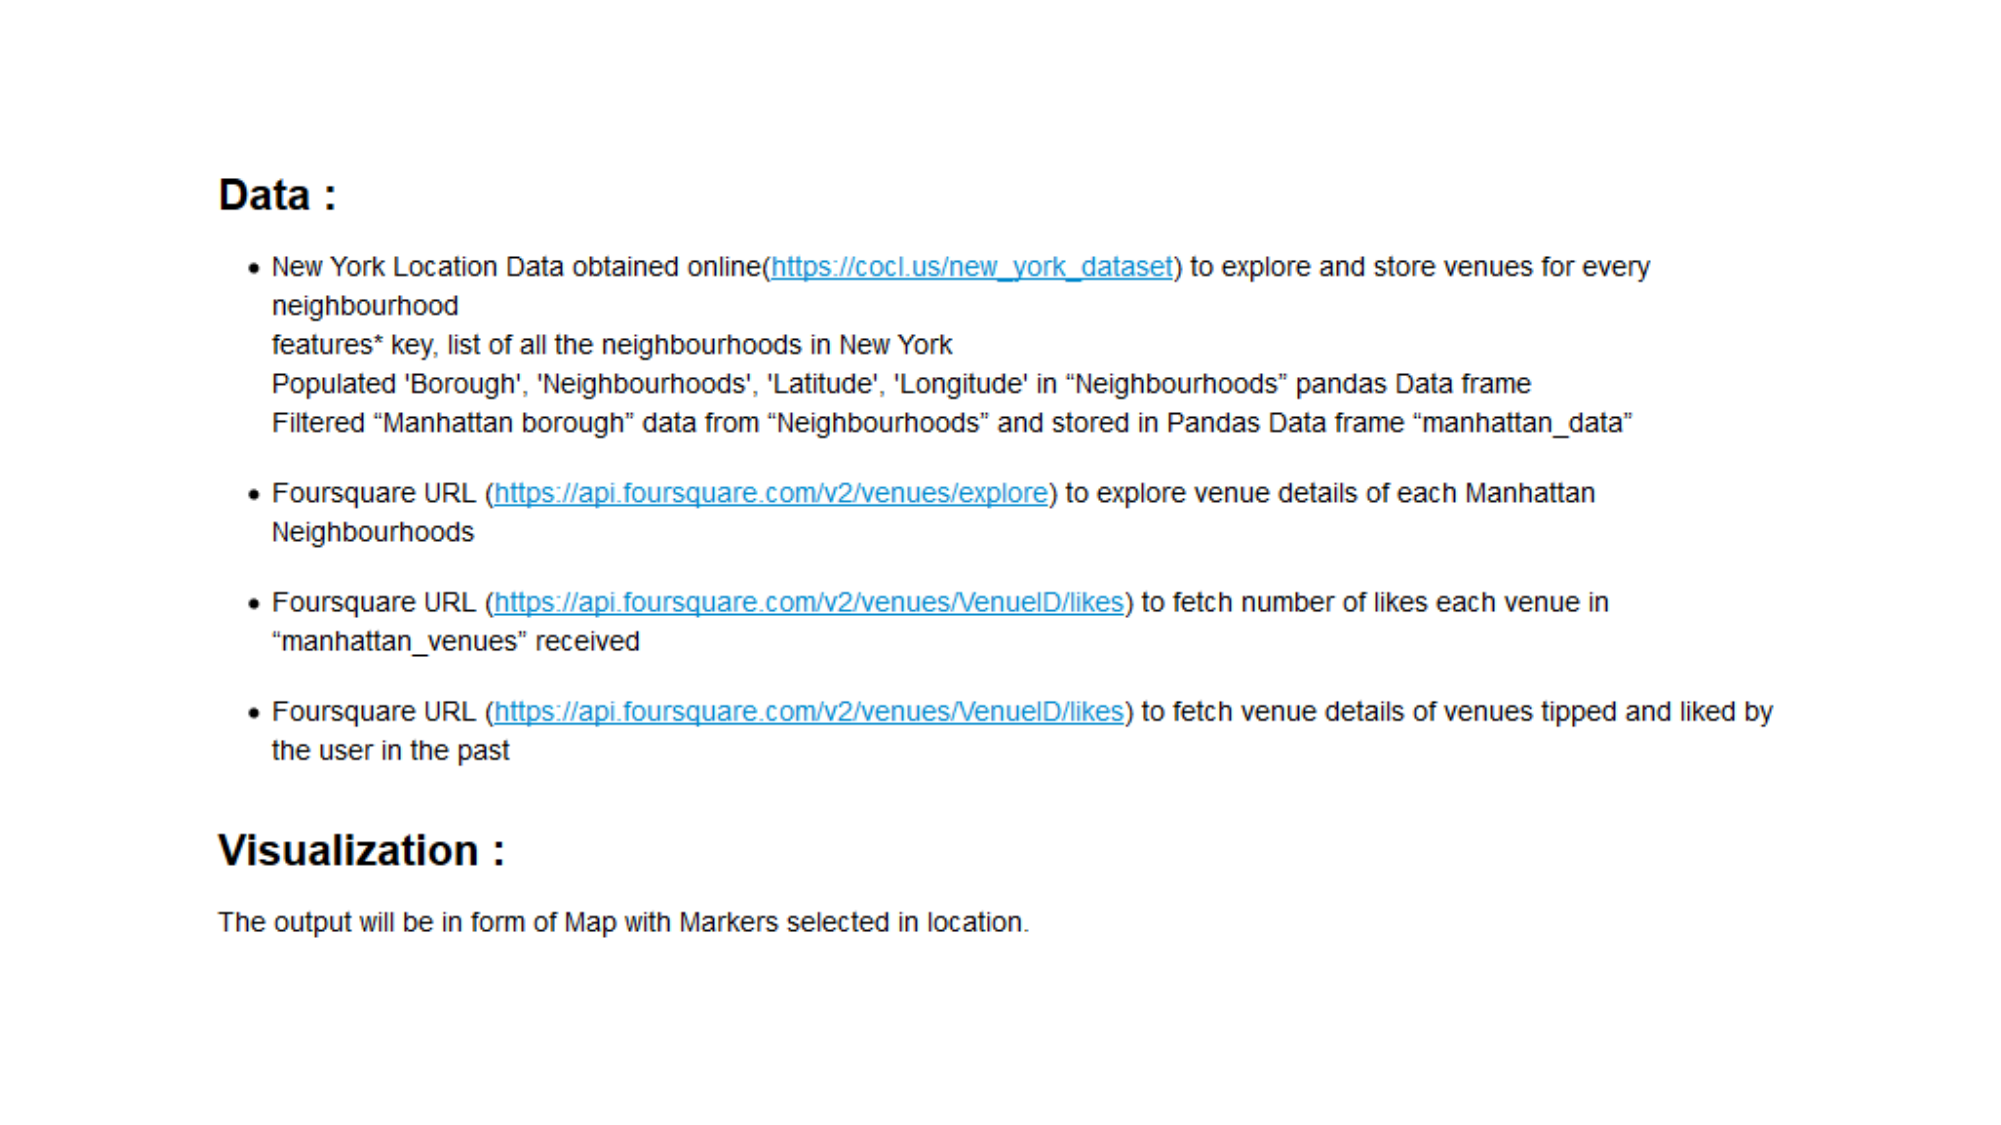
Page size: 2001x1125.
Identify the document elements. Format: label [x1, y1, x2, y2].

picture [89, 138, 1883, 973]
